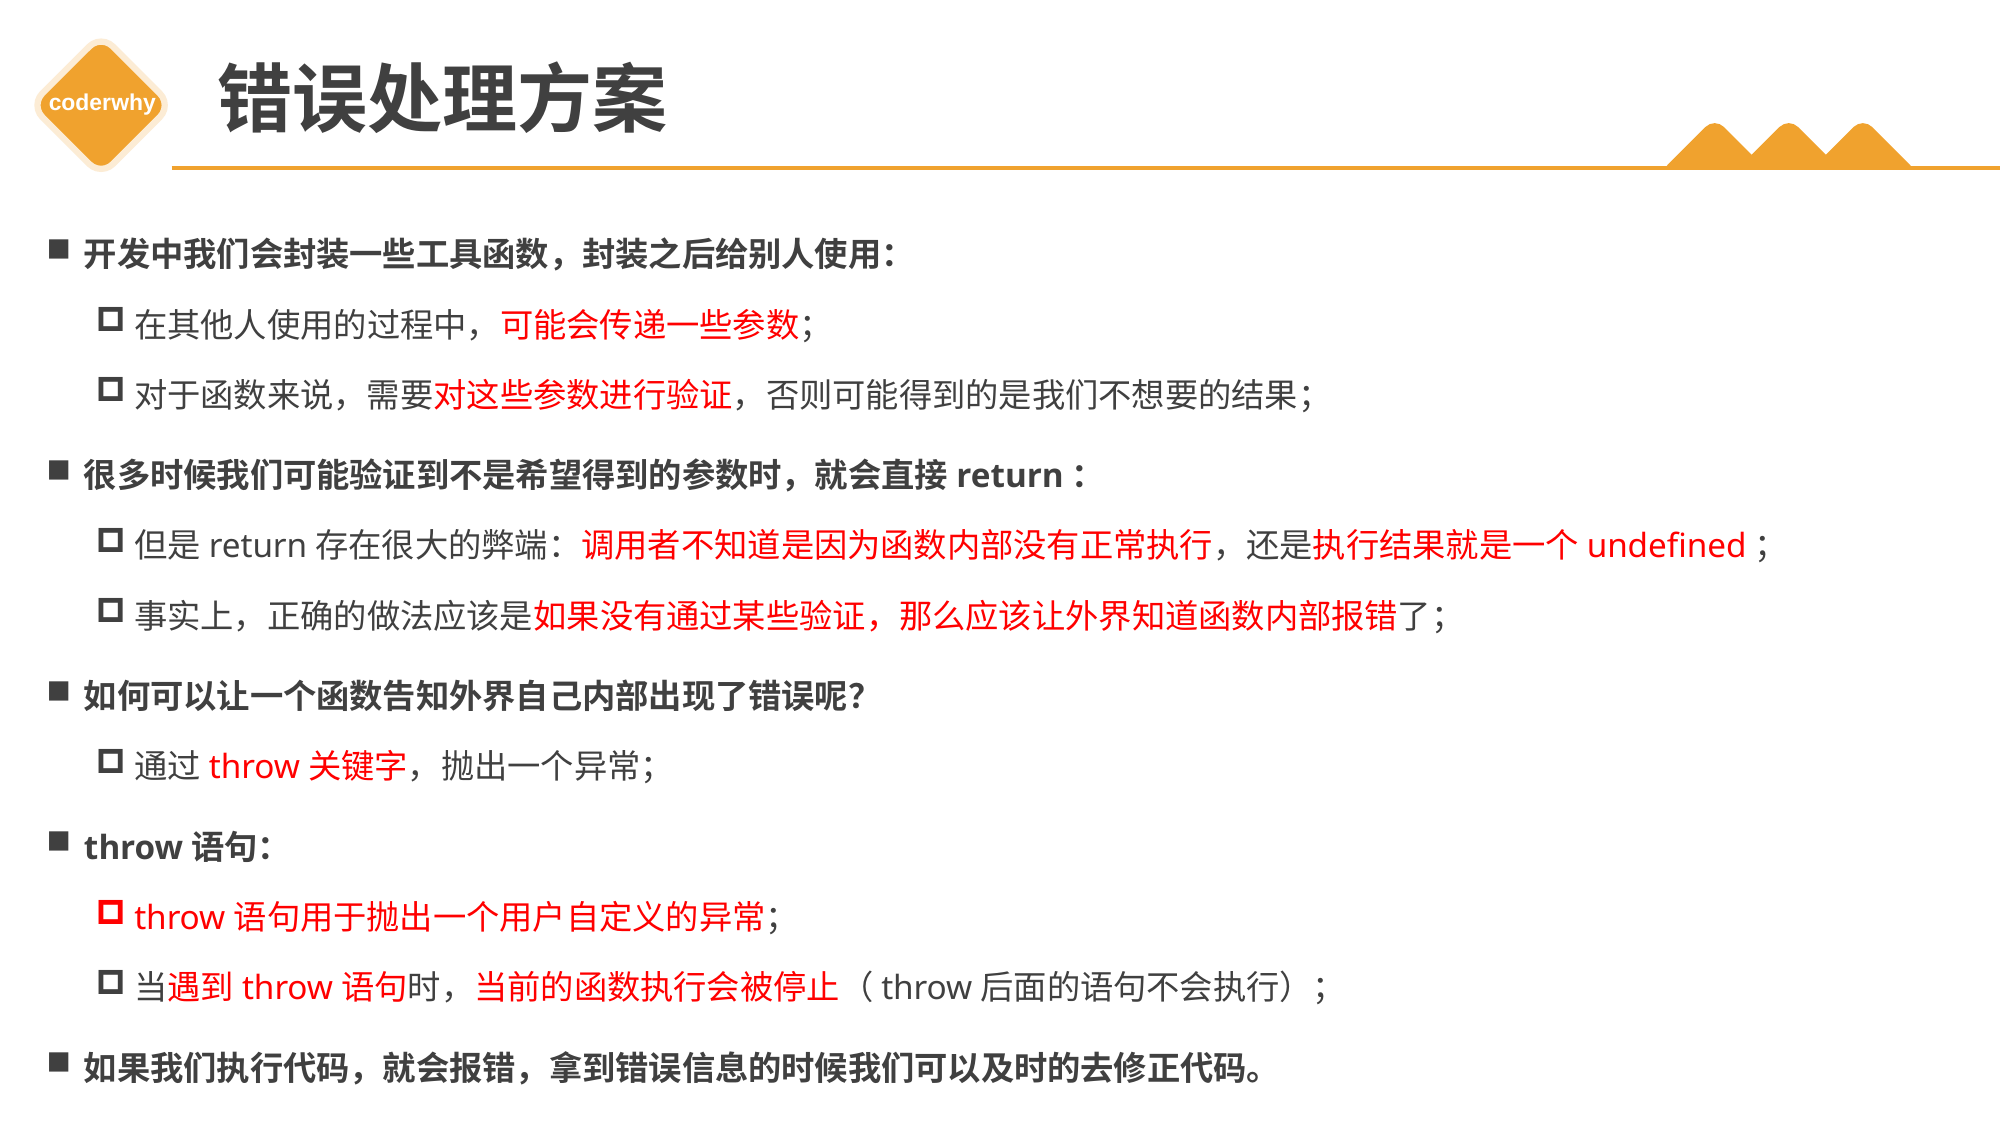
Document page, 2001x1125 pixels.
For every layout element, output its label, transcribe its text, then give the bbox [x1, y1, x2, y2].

list 开发中我们会封装一些工具函数，封装之后给别人使用： 在其他人使用的过程中，可能会传递一些参数； 对于函数来说，需要对这些参数进行验证，否则可能得到的是我们不想要的结果； 很多时候我们可能验证到不是希望得到的参数时，就会直接return： 但是return存在很大的弊端：调用者不知道是因为函数内部没有正常执行，还是执行结果就是一个undefined； 事实上，正确的做法应该是如果没有通过某些验证，那么应该让外界知道函数内部报错了； 如何可以让一个函数告知外界自己内部出现了错误呢？ 通过throw关键字，抛出一个异常； throw语句： throw语句用于抛出一个用户自定义的异常； 当遇到throw语句时，当前的函数执行会被停止（throw后面的语句不会执行）； 如果我们执行代码，就会报错，拿到错误信息的时候我们可以及时的去修正代码。 [31, 206, 1979, 1100]
title 错误处理方案 [202, 43, 1857, 161]
